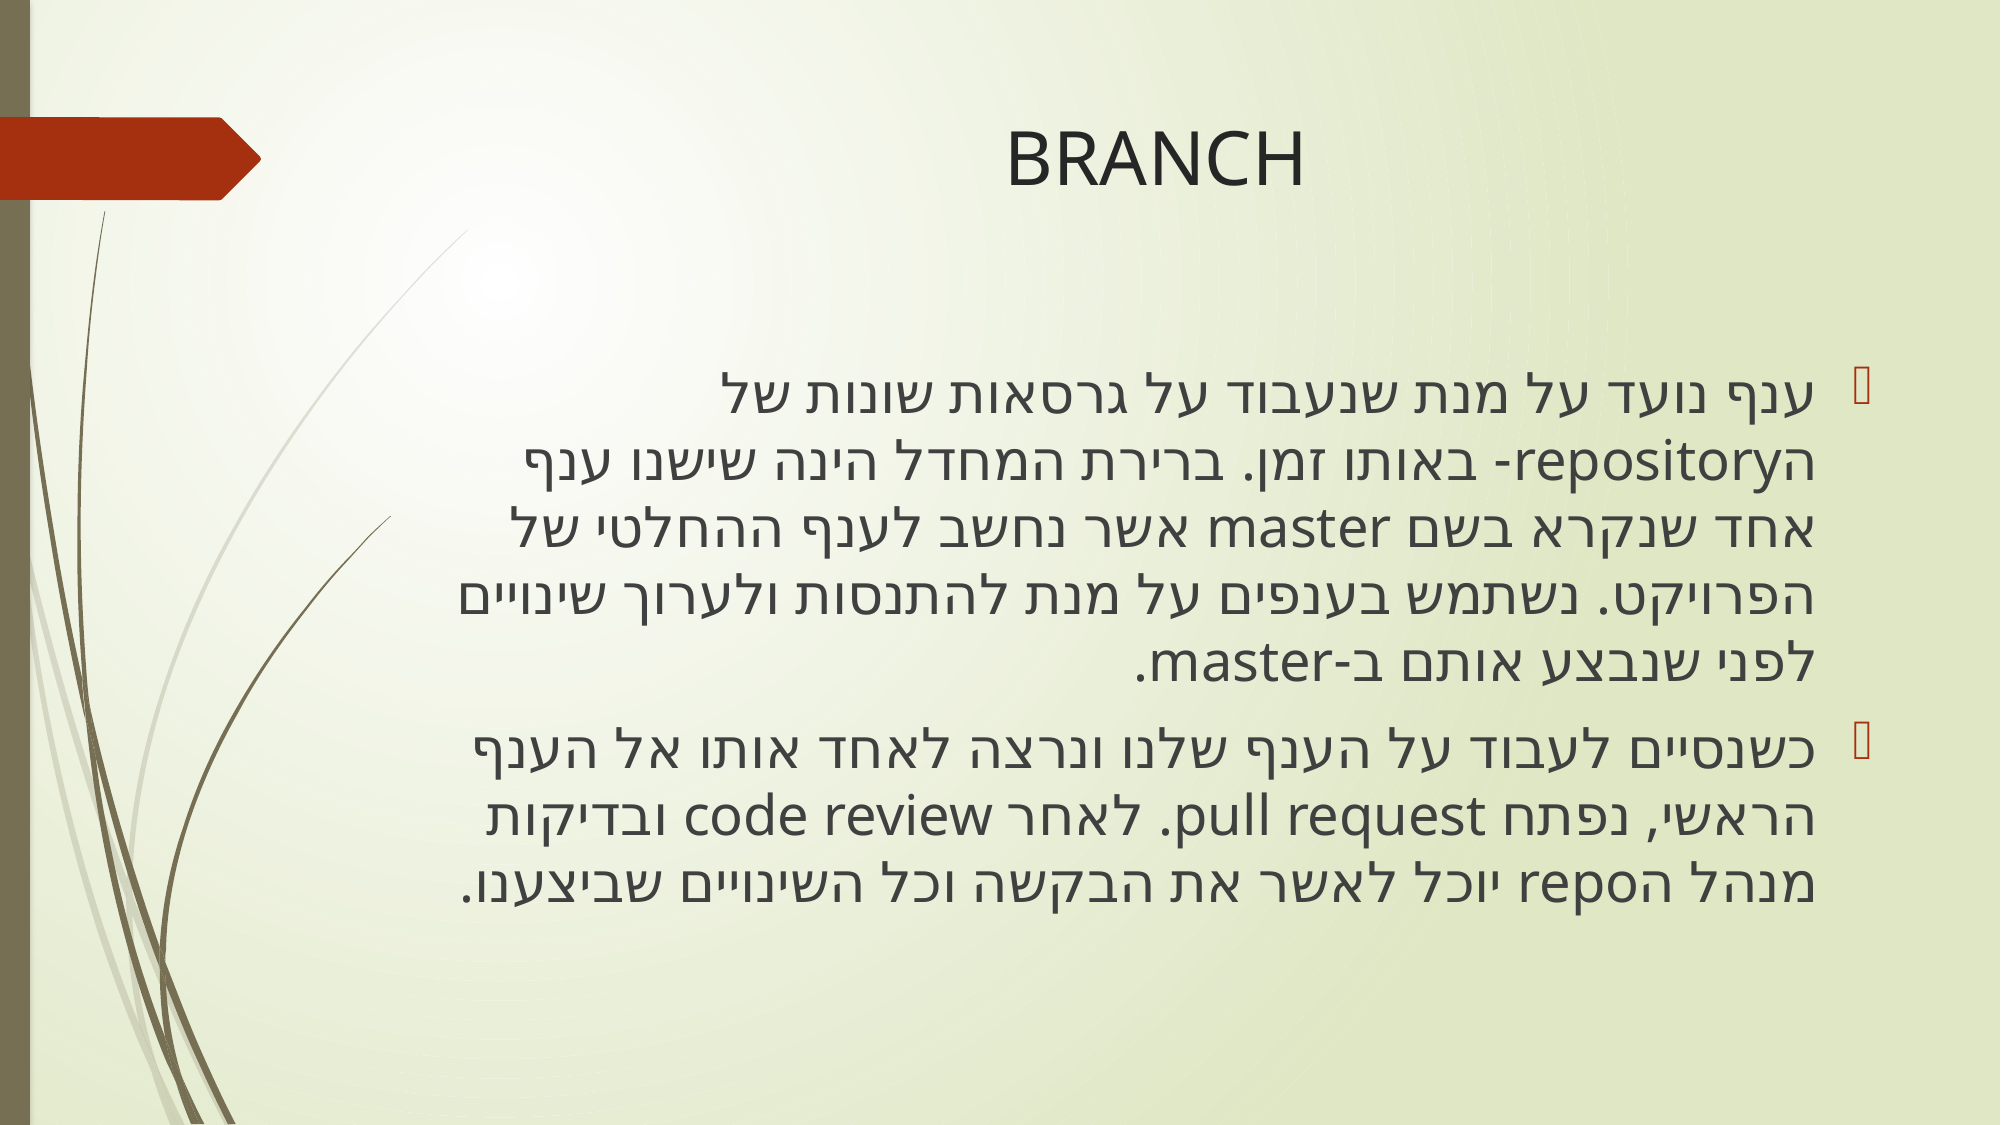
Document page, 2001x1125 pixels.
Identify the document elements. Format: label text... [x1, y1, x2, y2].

title BRANCH [425, 102, 1888, 313]
list ענף נועד על מנת שנעבוד על גרסאות שונות של הrepository- באותו זמן. ברירת המחדל הינה שישנו ענף אחד שנקרא בשם master אשר נחשב לענף ההחלטי של הפרויקט. נשתמש בענפים על מנת להתנסות ולערוך שינויים לפני שנבצע אותם ב-master. כשנסיים לעבוד על הענף שלנו ונרצה לאחד אותו אל הענף הראשי, נפתח pull request. לאחר code review ובדיקות מנהל הrepo יוכל לאשר את הבקשה וכל השינויים שביצענו. [424, 350, 1888, 970]
